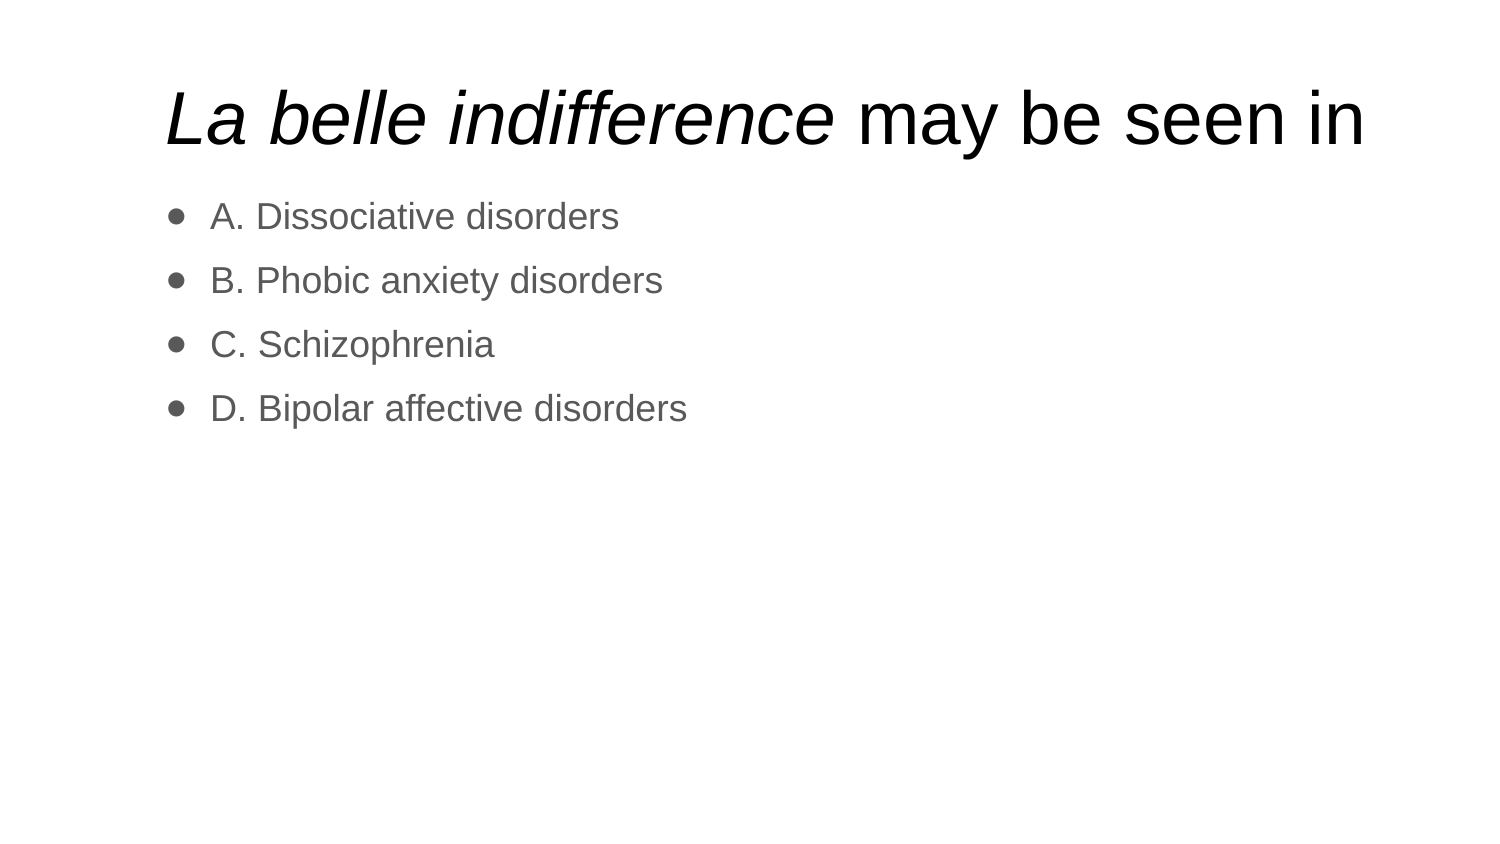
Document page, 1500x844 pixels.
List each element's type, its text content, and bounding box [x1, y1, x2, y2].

title La belle indifference may be seen in [150, 33, 1425, 175]
list A. Dissociative disorders B. Phobic anxiety disorders C. Schizophrenia D. Bipolar affective disorders [150, 178, 1425, 741]
